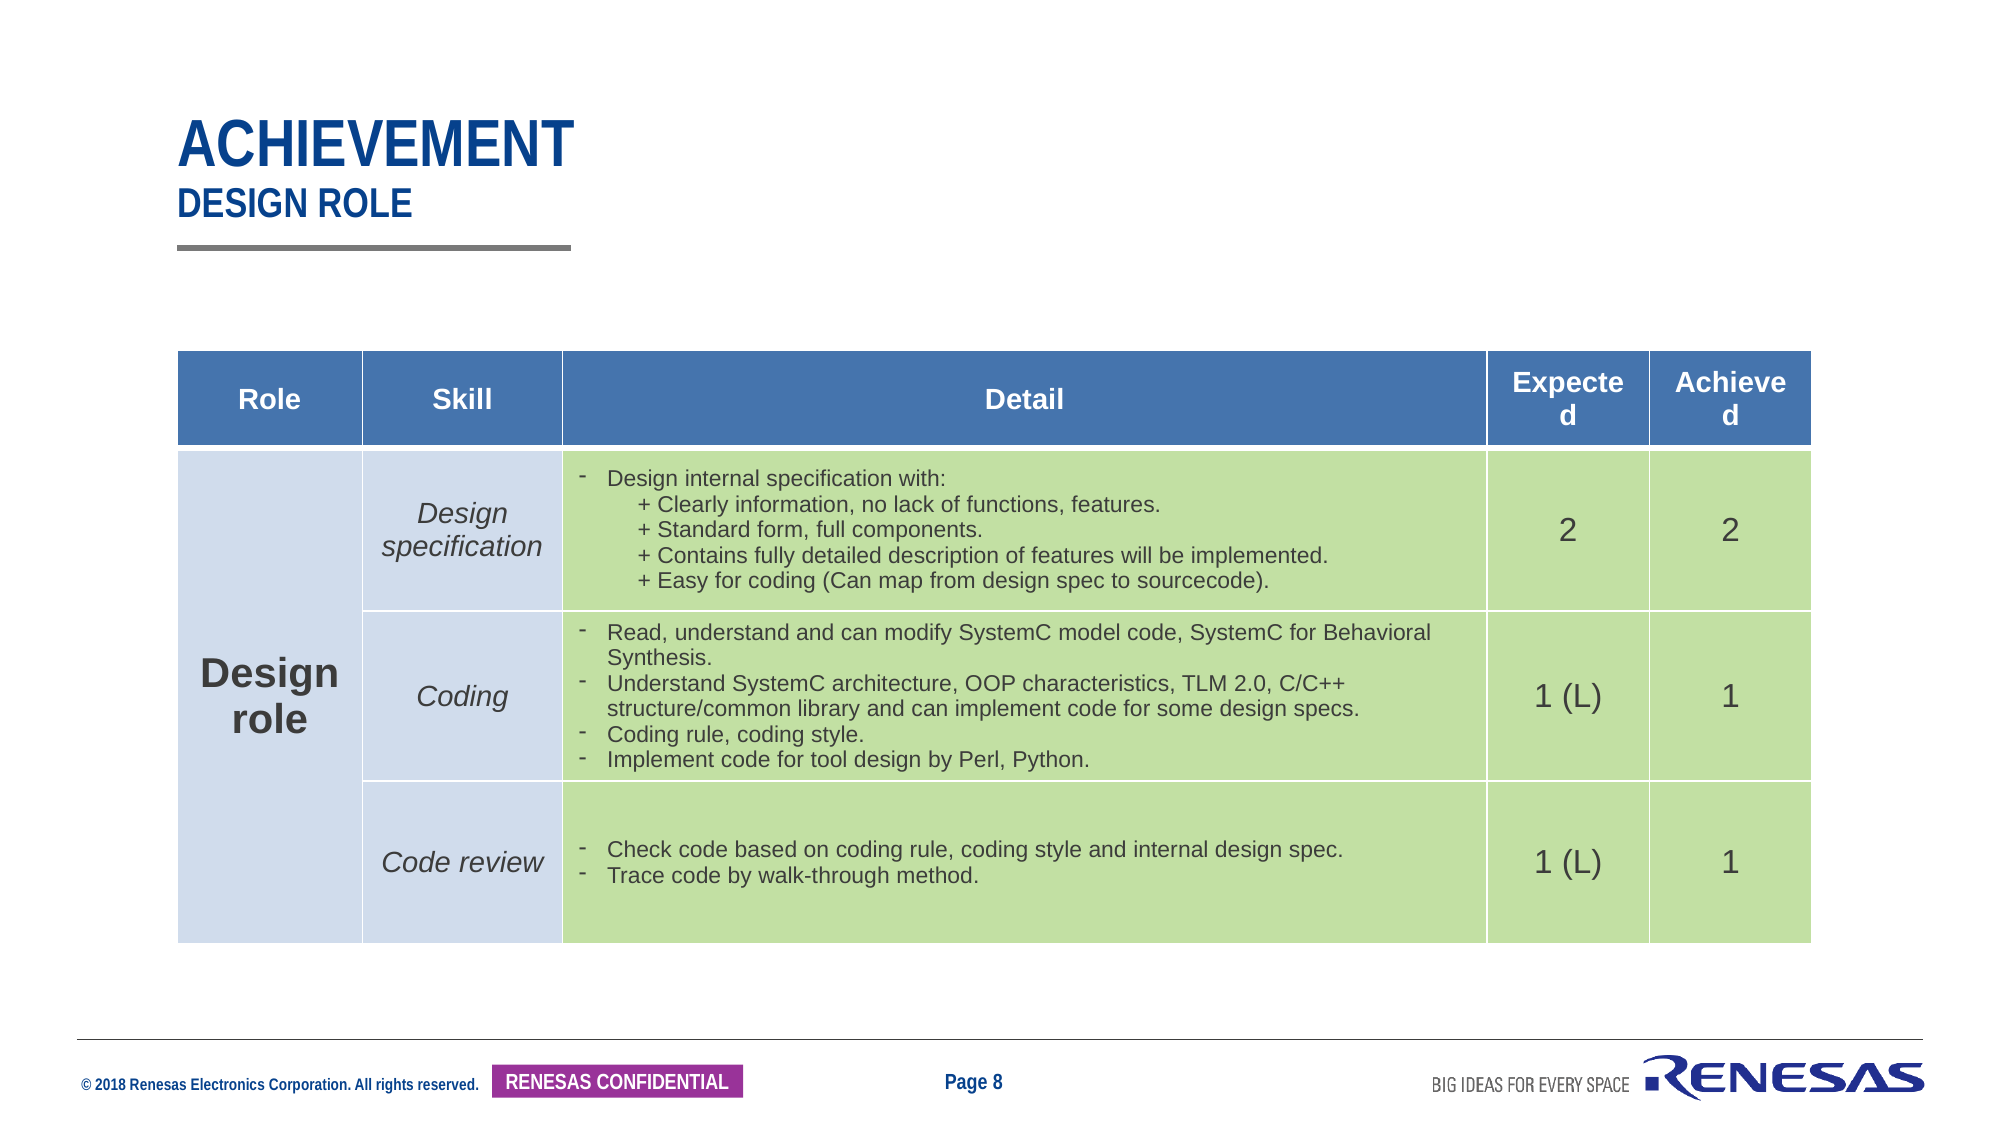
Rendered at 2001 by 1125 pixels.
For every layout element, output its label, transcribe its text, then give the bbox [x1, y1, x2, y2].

table_cell 1 (L) [1488, 782, 1649, 943]
table_cell 1 [1650, 612, 1811, 780]
table_cell Check code based on coding rule, coding style and internal design spec. Trace code by walk-through method. [563, 782, 1486, 943]
table_cell Design role [178, 451, 362, 943]
table_cell 2 [1650, 451, 1811, 610]
table_cell 2 [1488, 451, 1649, 610]
table_header Achieved [1650, 351, 1811, 445]
table_cell 1 (L) [1488, 612, 1649, 780]
table_header Role [178, 351, 362, 445]
title achievement design role [177, 108, 1654, 227]
table_cell Design internal specification with: + Clearly information, no lack of functions, features. + Standard form, full components. + Contains fully detailed description of features will be implemented. + Easy for coding (Can map from design spec to sourcecode). [563, 451, 1486, 610]
table_cell Design specification [363, 451, 562, 610]
table_cell Coding [363, 612, 562, 780]
table_cell 1 [1650, 782, 1811, 943]
table_header Skill [363, 351, 562, 445]
slide_number Page 8 [944, 1067, 1056, 1095]
table_cell Read, understand and can modify SystemC model code, SystemC for Behavioral Synthesis. Understand SystemC architecture, OOP characteristics, TLM 2.0, C/C++ structure/common library and can implement code for some design specs. Coding rule, coding style. Implement code for tool design by Perl, Python. [563, 612, 1486, 780]
table_header Expected [1488, 351, 1649, 445]
table_header Detail [563, 351, 1486, 445]
picture [1425, 1049, 1933, 1106]
table_cell Code review [363, 782, 562, 943]
